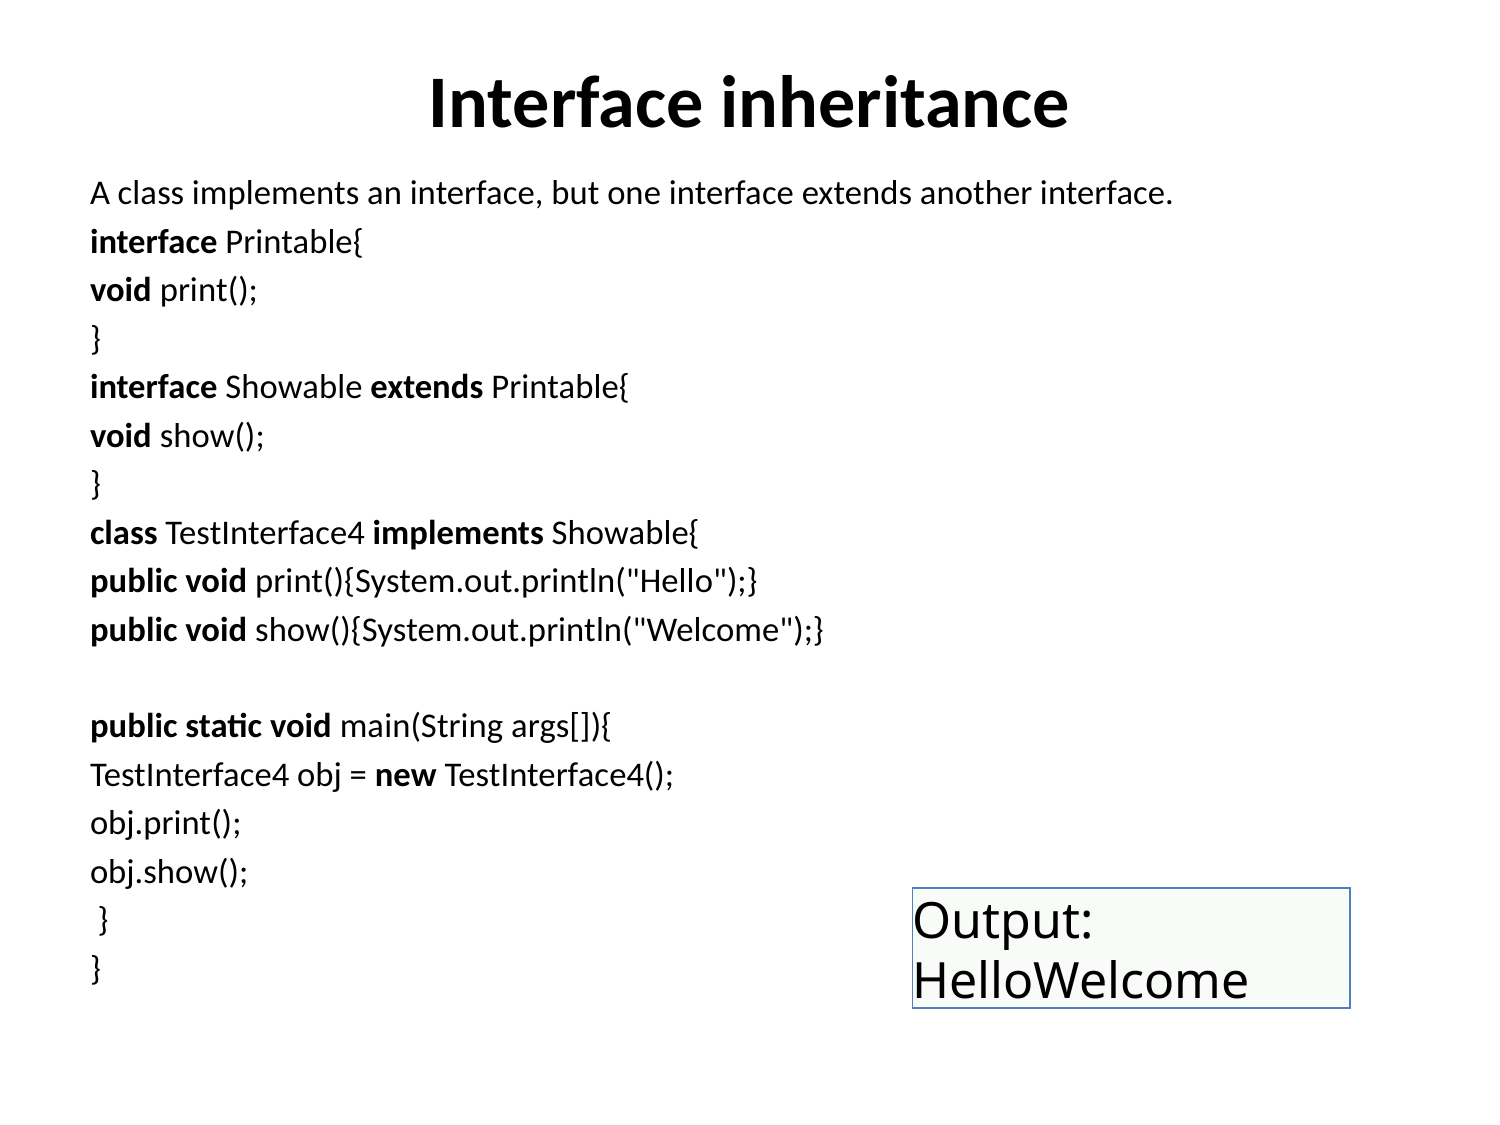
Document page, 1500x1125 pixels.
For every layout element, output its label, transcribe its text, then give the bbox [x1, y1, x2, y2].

list A class implements an interface, but one interface extends another interface. interface Printable{ void print(); } interface Showable extends Printable{ void show(); } class TestInterface4 implements Showable{ public void print(){System.out.println("Hello");} public void show(){System.out.println("Welcome");} public static void main(String args[]){ TestInterface4 obj = new TestInterface4(); obj.print(); obj.show(); } } [75, 162, 1425, 1005]
title Interface inheritance [75, 45, 1425, 150]
text_box Output: HelloWelcome [912, 887, 1350, 1009]
